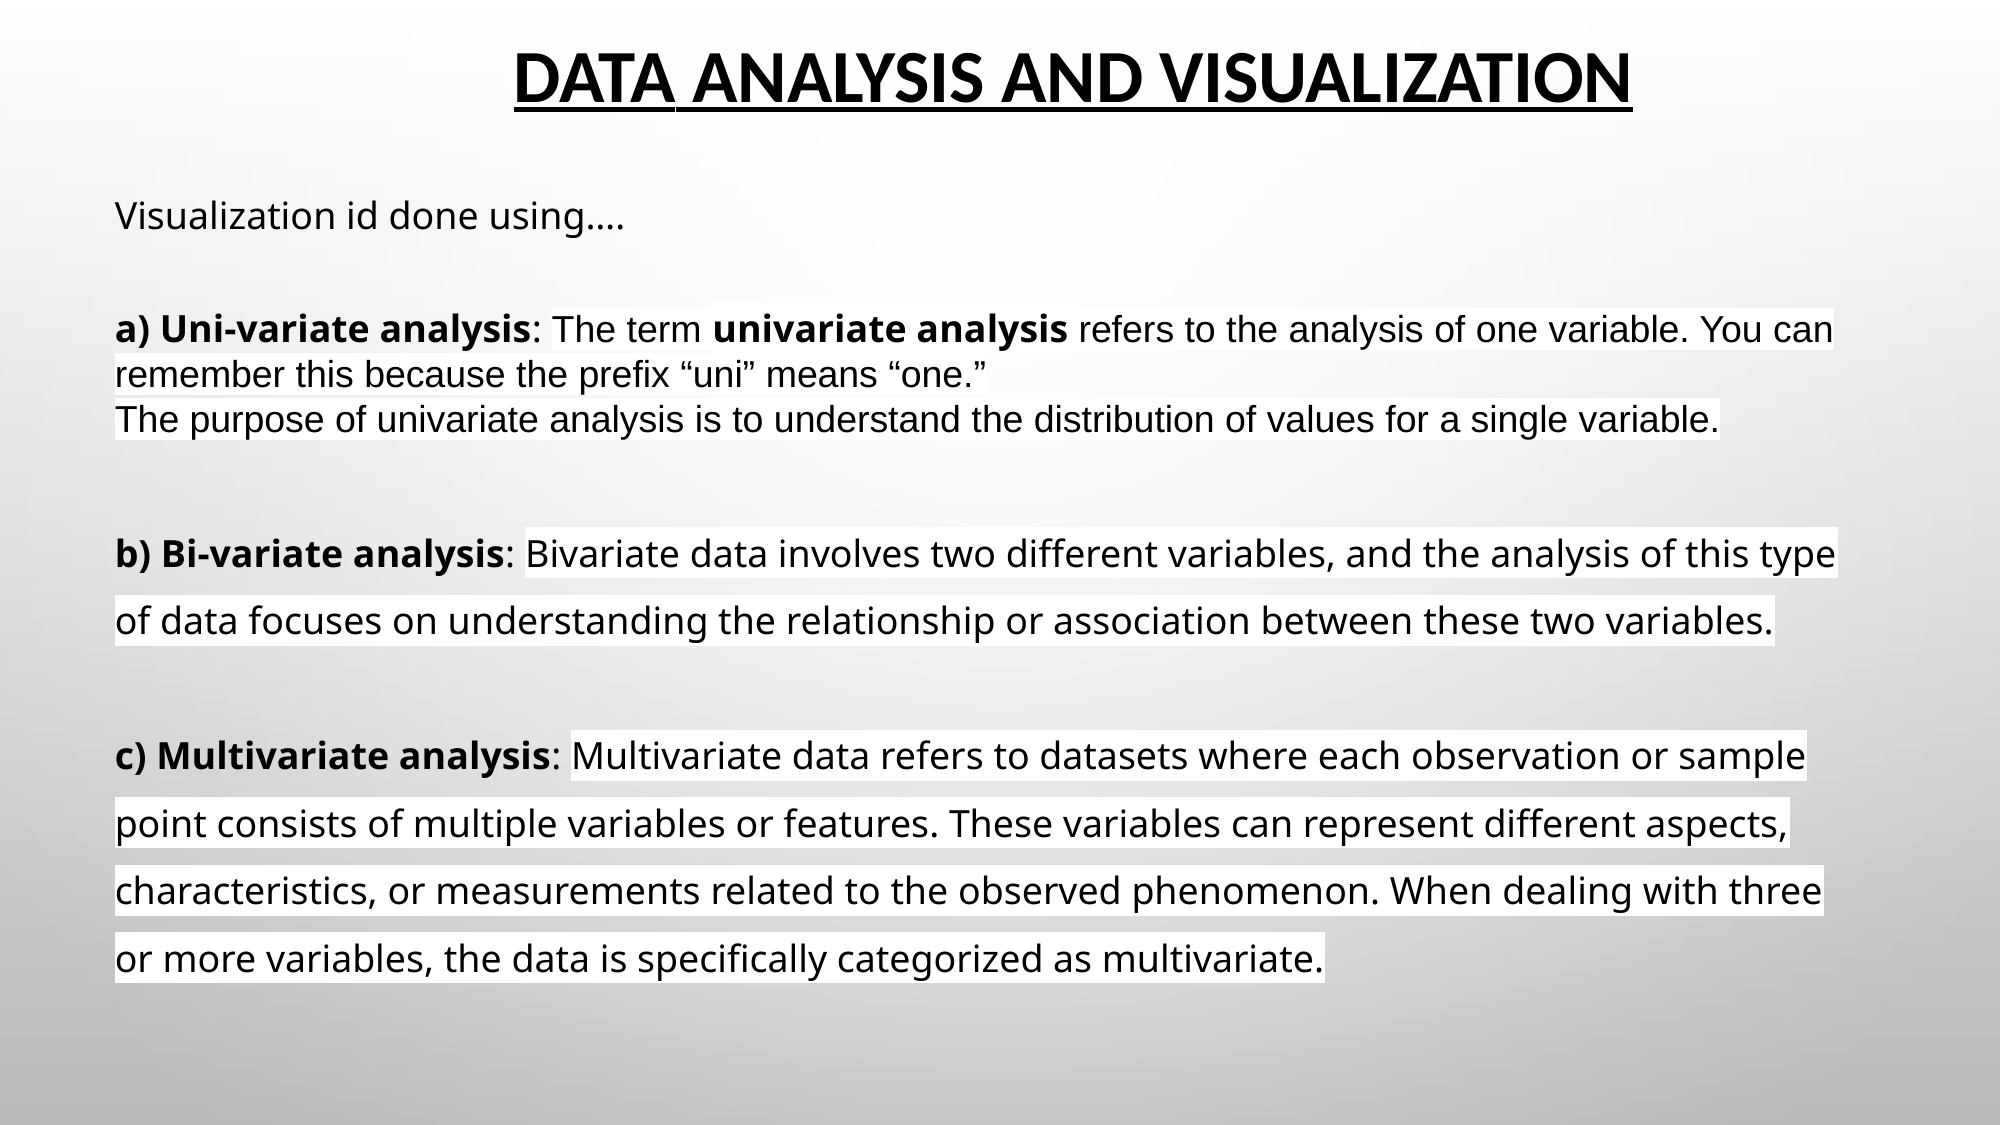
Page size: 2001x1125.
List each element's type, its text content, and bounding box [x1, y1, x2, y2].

picture [0, 0, 2000, 1125]
title Data Analysis and Visualization [0, 0, 1705, 167]
text_box Visualization id done using…. a) Uni-variate analysis: The term univariate analysis refers to the analysis of one variable. You can remember this because the prefix “uni” means “one.” The purpose of univariate analysis is to understand the distribution of values for a single variable. b) Bi-variate analysis: Bivariate data involves two different variables, and the analysis of this type of data focuses on understanding the relationship or association between these two variables. c) Multivariate analysis: Multivariate data refers to datasets where each observation or sample point consists of multiple variables or features. These variables can represent different aspects, characteristics, or measurements related to the observed phenomenon. When dealing with three or more variables, the data is specifically categorized as multivariate. [99, 162, 1875, 988]
